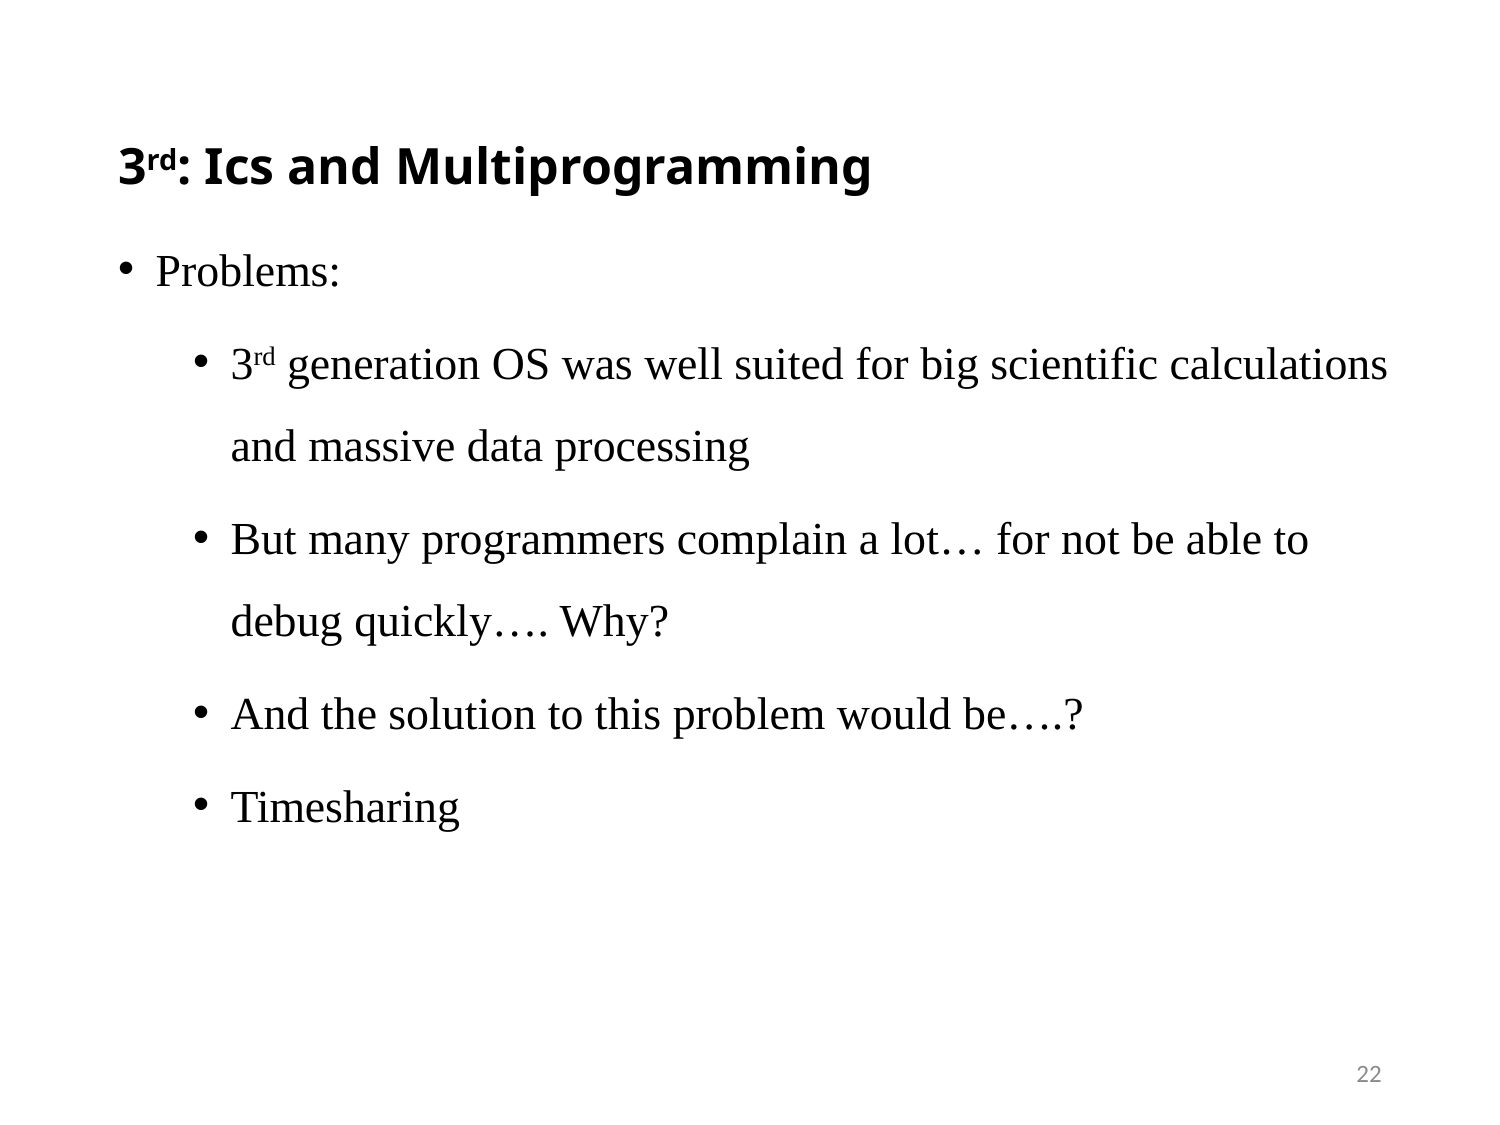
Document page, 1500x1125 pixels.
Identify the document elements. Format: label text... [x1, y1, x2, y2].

list Problems: 3rd generation OS was well suited for big scientific calculations and massive data processing But many programmers complain a lot… for not be able to debug quickly…. Why? And the solution to this problem would be….? Timesharing [103, 205, 1424, 923]
slide_number 22 [1059, 1042, 1397, 1103]
title 3rd: Ics and Multiprogramming [103, 59, 1397, 205]
